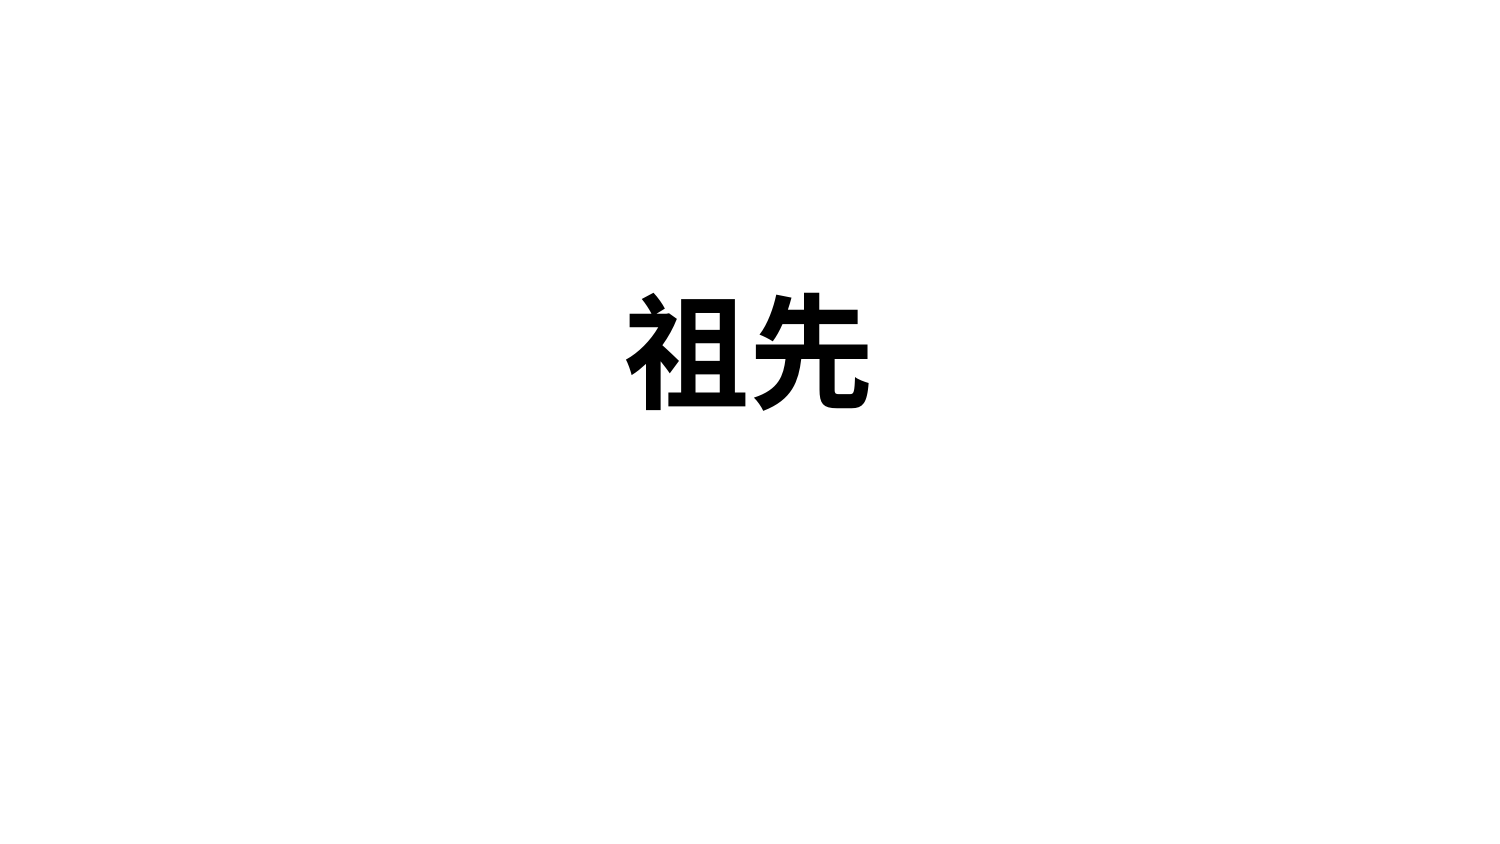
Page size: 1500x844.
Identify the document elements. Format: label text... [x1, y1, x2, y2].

title 祖先 [187, 138, 1313, 432]
